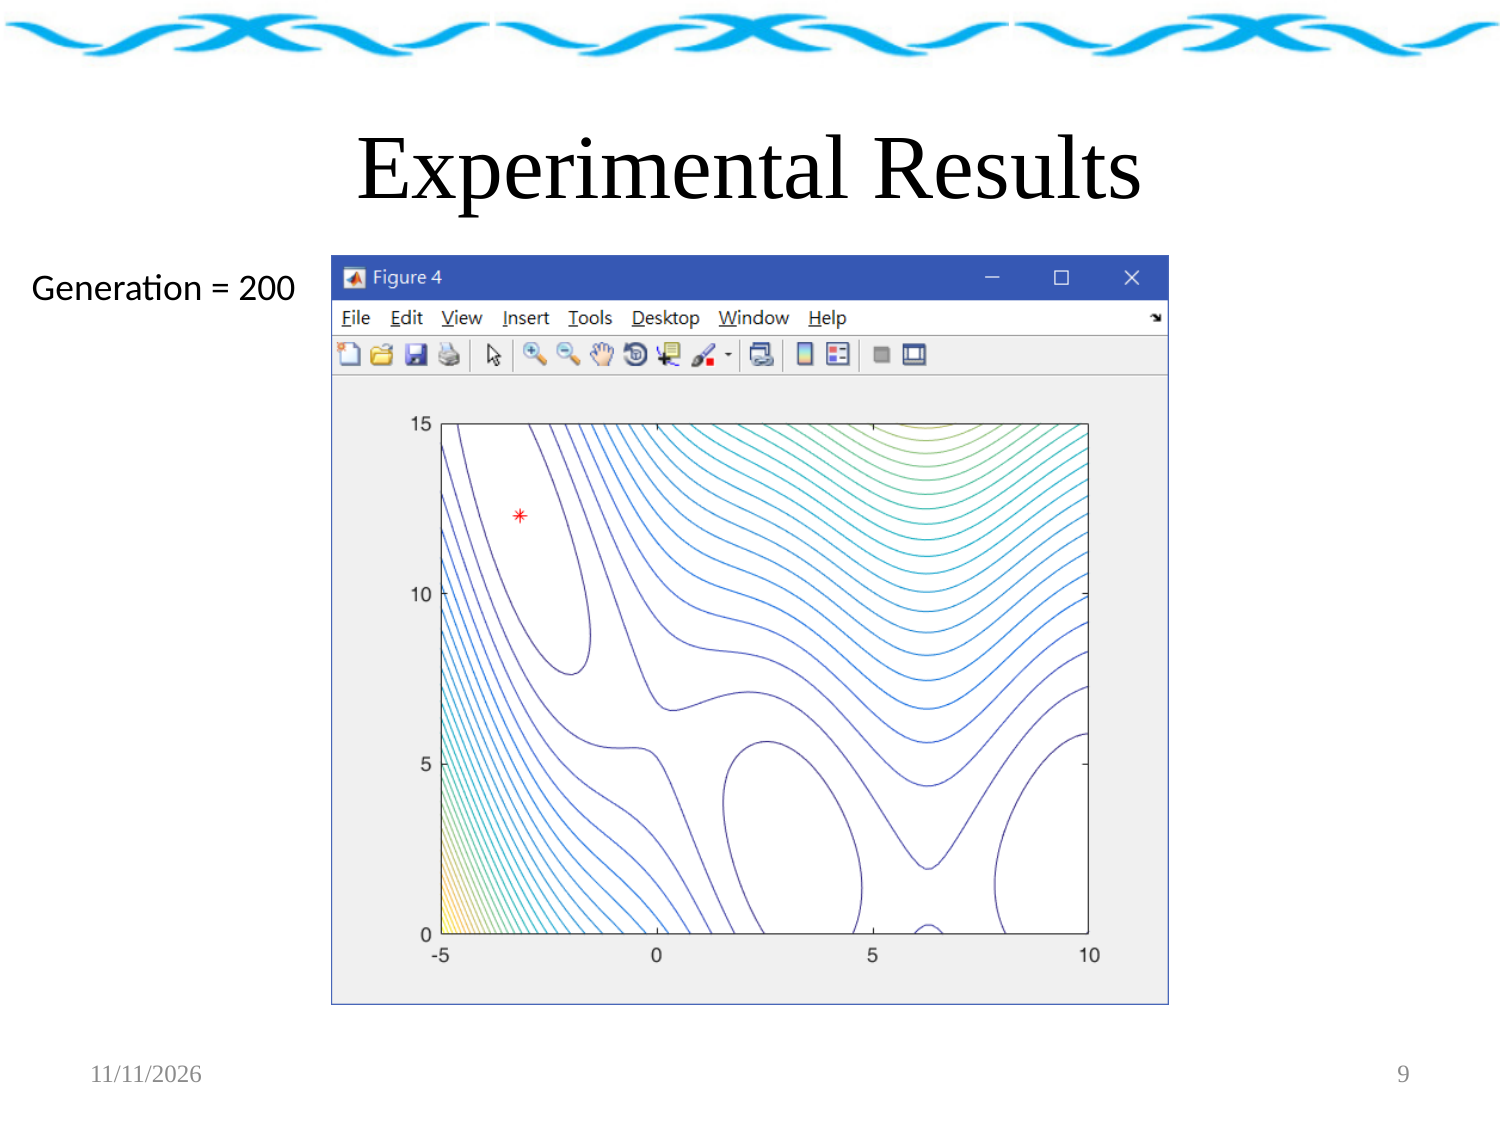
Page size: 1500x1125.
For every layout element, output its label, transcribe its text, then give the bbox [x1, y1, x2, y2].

slide_number 9 [1074, 1042, 1425, 1103]
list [330, 255, 1170, 1006]
title Experimental Results [75, 67, 1425, 256]
text_box Generation = 200 [16, 255, 320, 315]
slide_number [75, 1042, 425, 1103]
picture [0, 0, 1500, 68]
